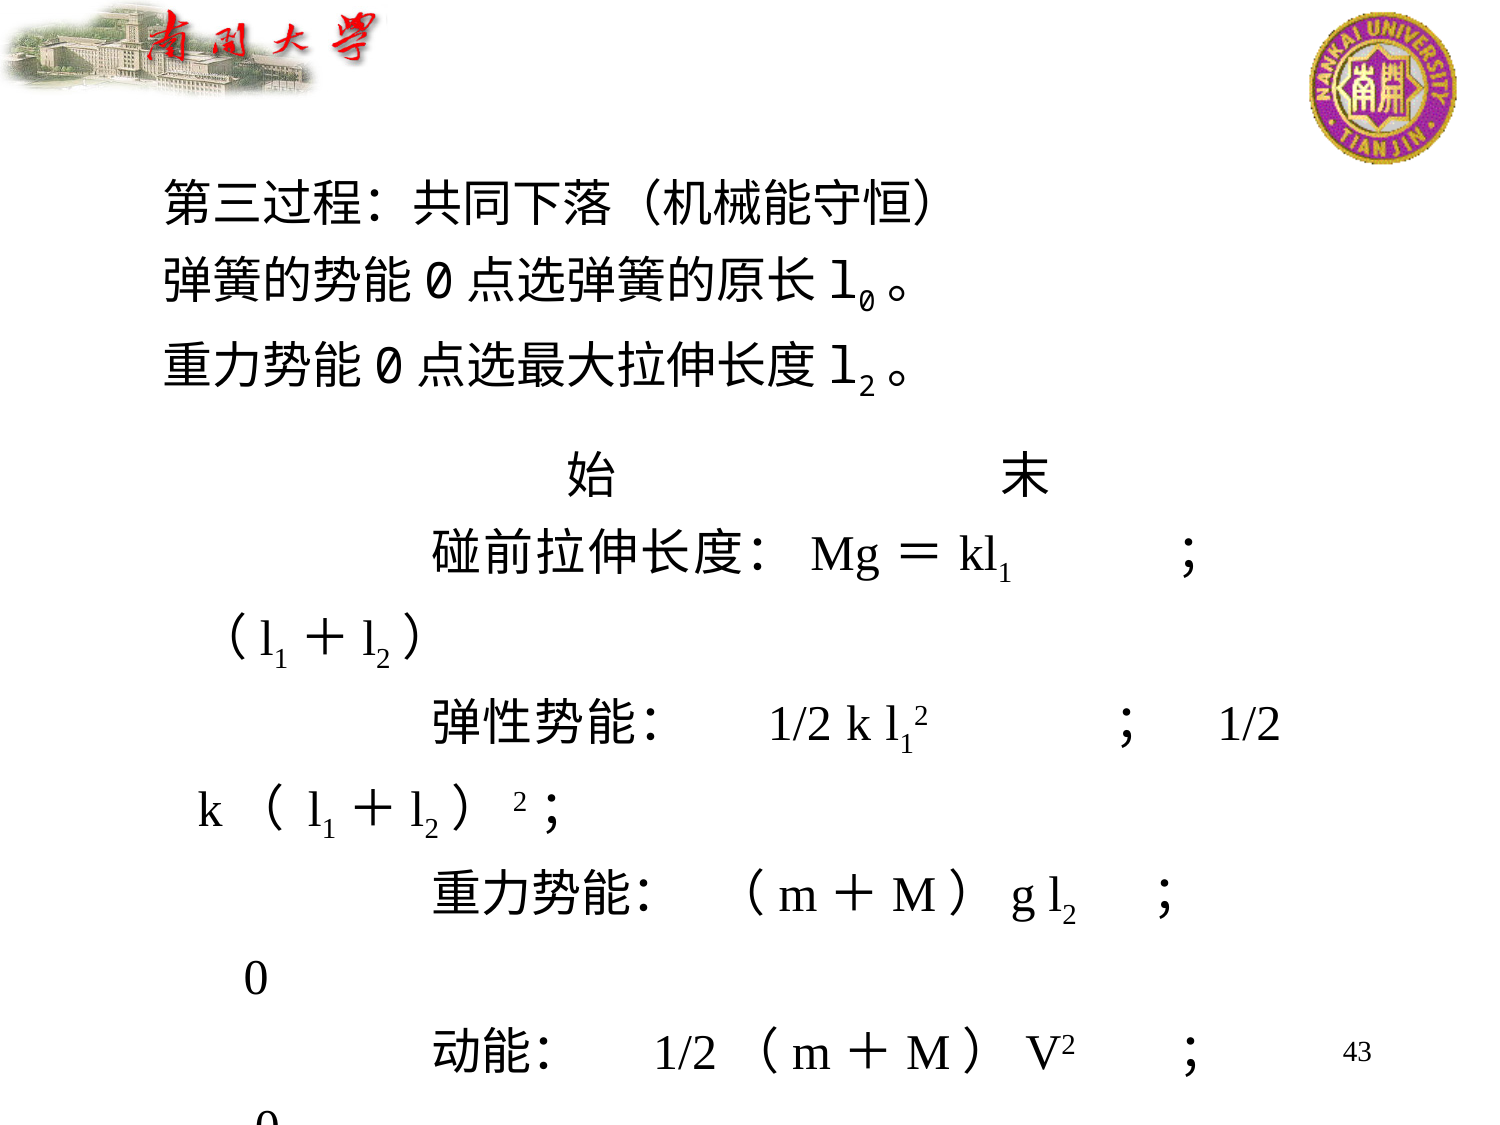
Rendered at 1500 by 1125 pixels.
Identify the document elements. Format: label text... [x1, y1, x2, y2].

text_box 始 末 碰前拉伸长度：Mg＝kl1 ； （l1＋l2） 弹性势能： 1/2 k l12 ； 1/2 k（ l1＋l2）2； 重力势能： （m＋M）g l2 ； 0 动能： 1/2（m＋M）V2 ； 0 [183, 420, 1297, 1125]
picture [0, 0, 388, 100]
slide_number 43 [1297, 1024, 1388, 1101]
picture [1262, 0, 1500, 178]
text_box 第三过程：共同下落（机械能守恒） 弹簧的势能0点选弹簧的原长l0。 重力势能0点选最大拉伸长度l2。 [147, 148, 1270, 410]
